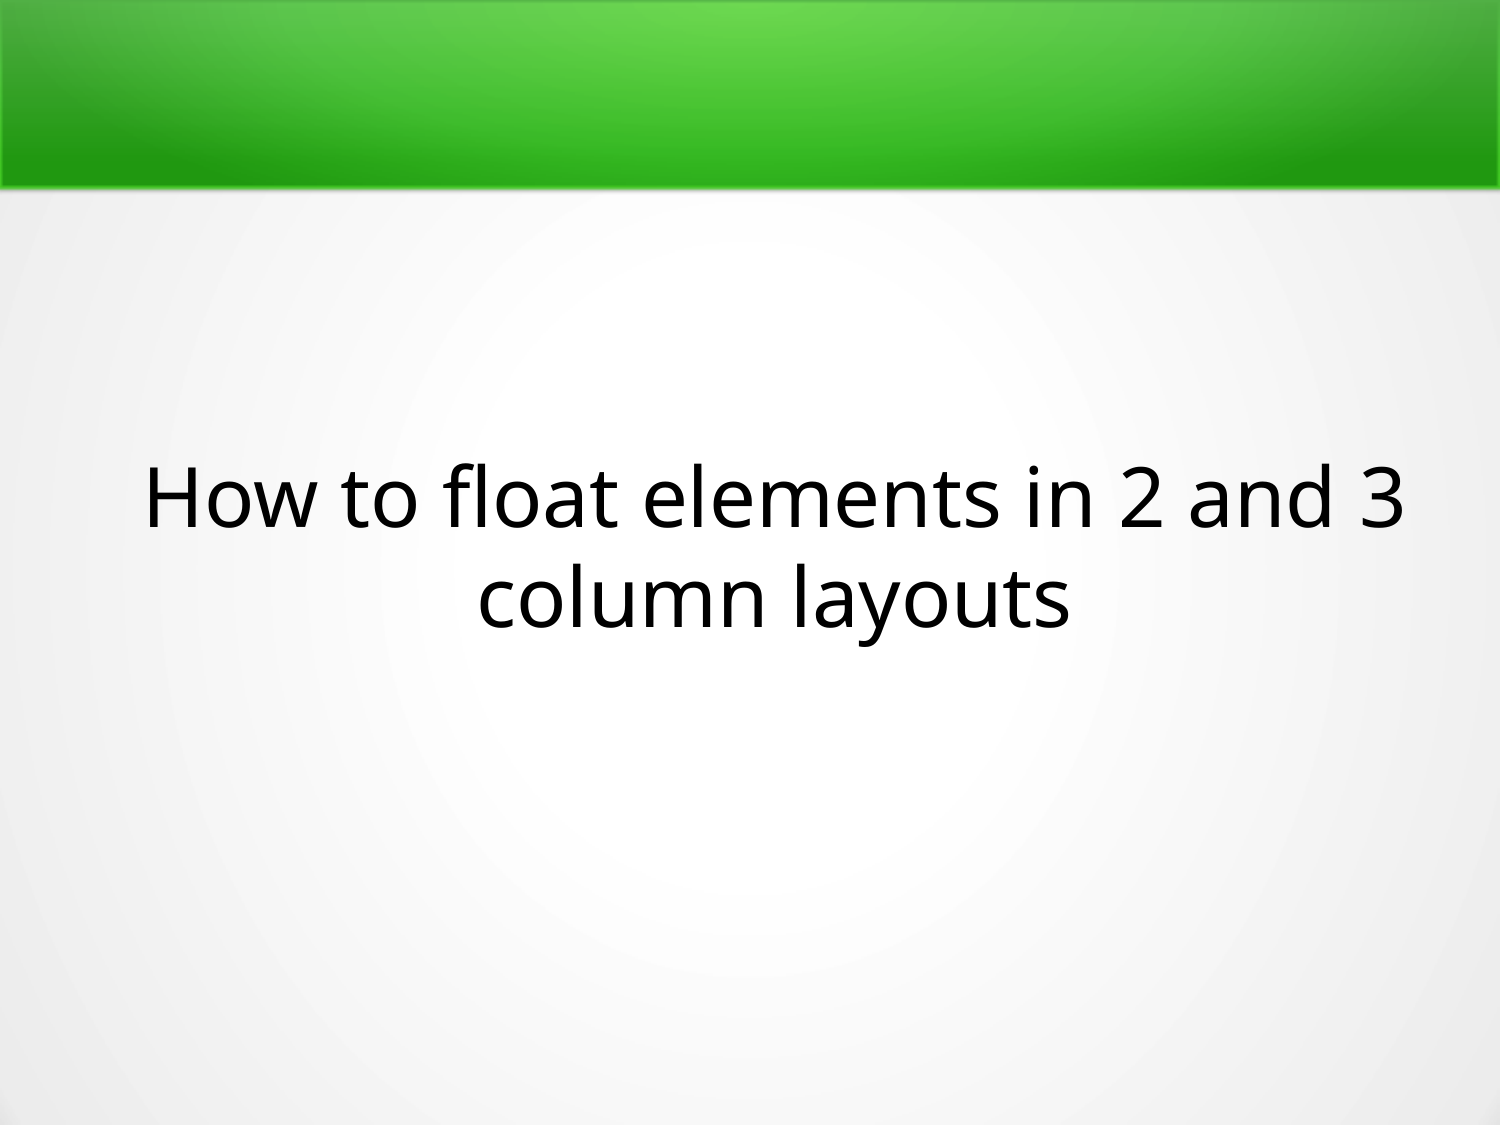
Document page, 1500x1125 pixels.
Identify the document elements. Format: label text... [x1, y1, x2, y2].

text_box How to float elements in 2 and 3 column layouts [99, 449, 1450, 638]
picture [0, 0, 1500, 1125]
